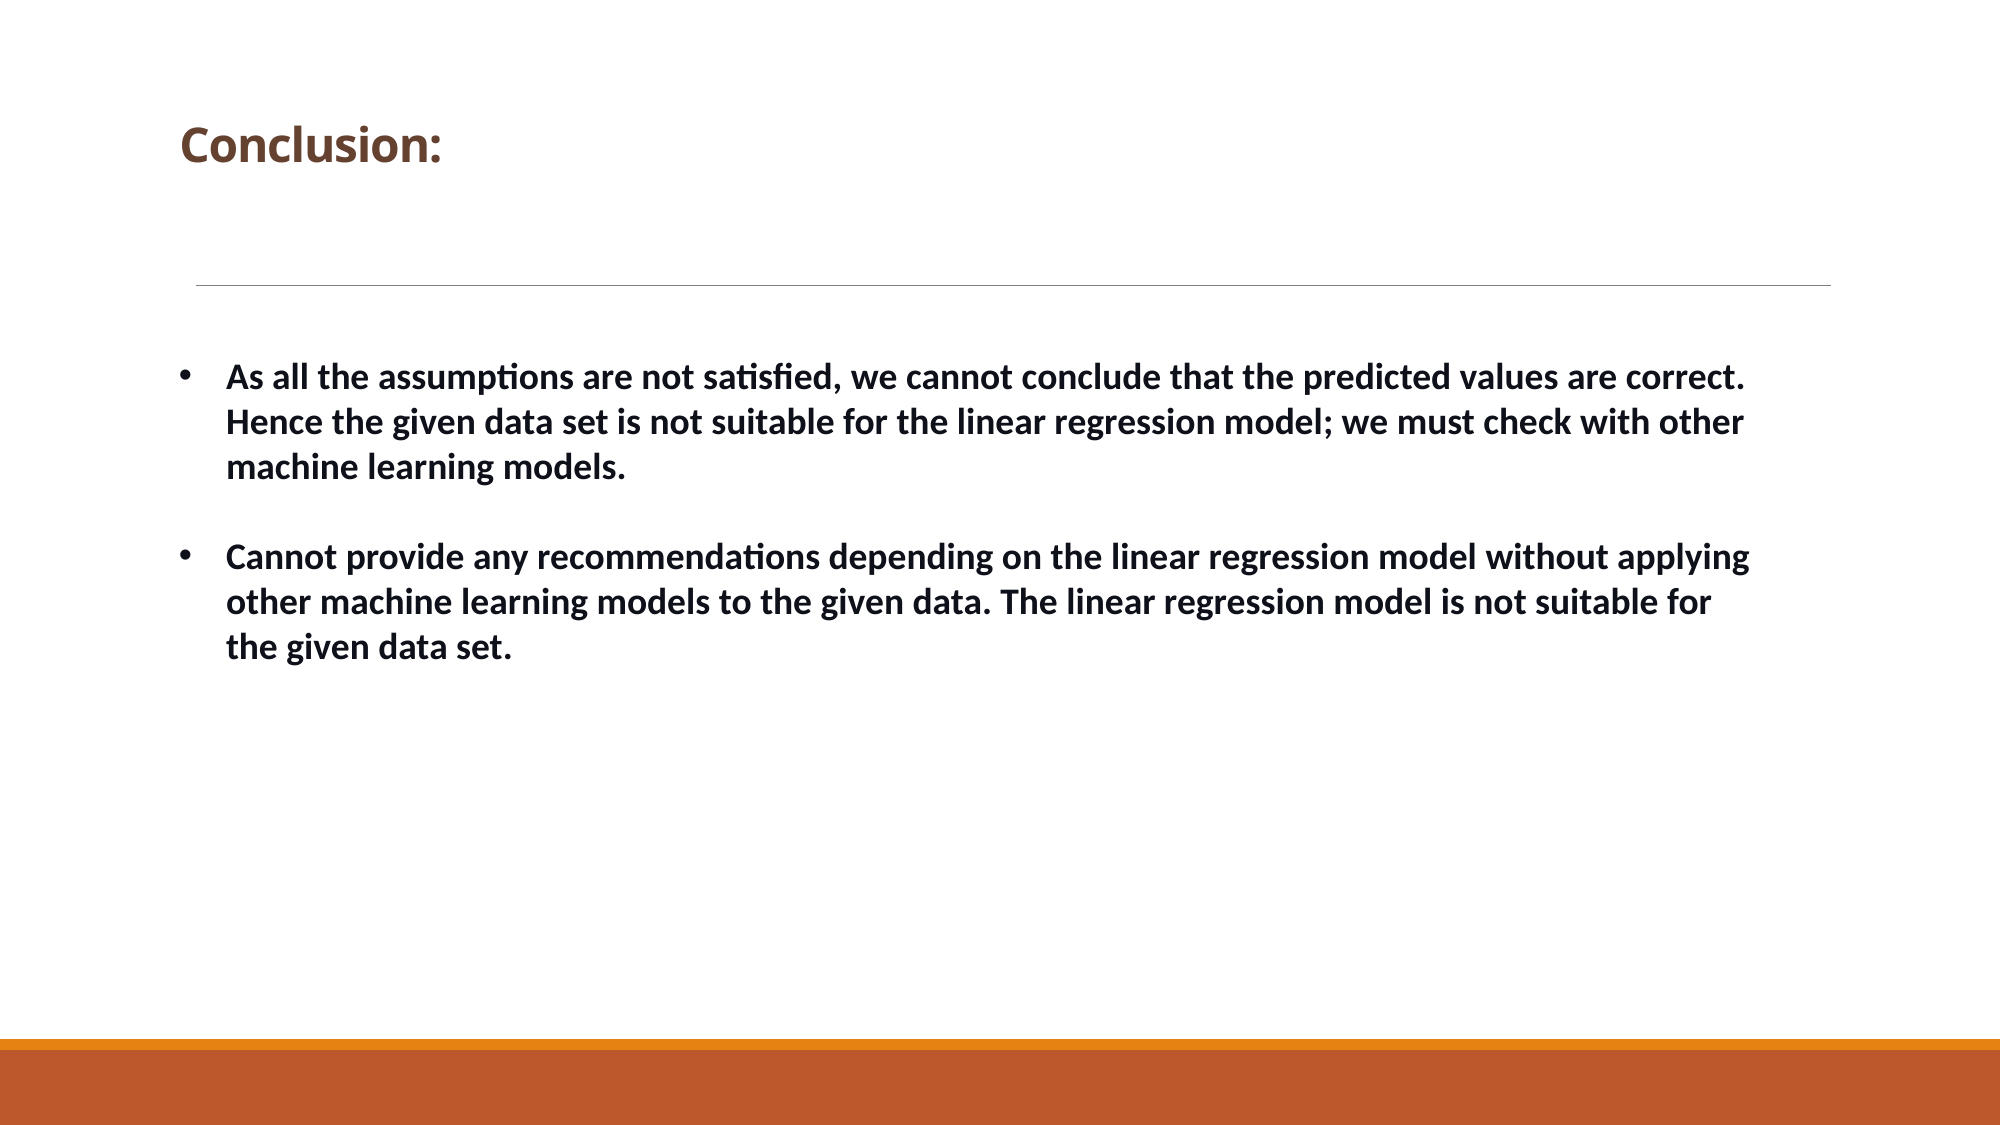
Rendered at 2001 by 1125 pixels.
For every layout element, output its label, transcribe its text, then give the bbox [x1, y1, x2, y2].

text_box As all the assumptions are not satisfied, we cannot conclude that the predicted values are correct. Hence the given data set is not suitable for the linear regression model; we must check with other machine learning models. Cannot provide any recommendations depending on the linear regression model without applying other machine learning models to the given data. The linear regression model is not suitable for the given data set. [164, 344, 1786, 765]
title Conclusion: [164, 115, 1204, 283]
